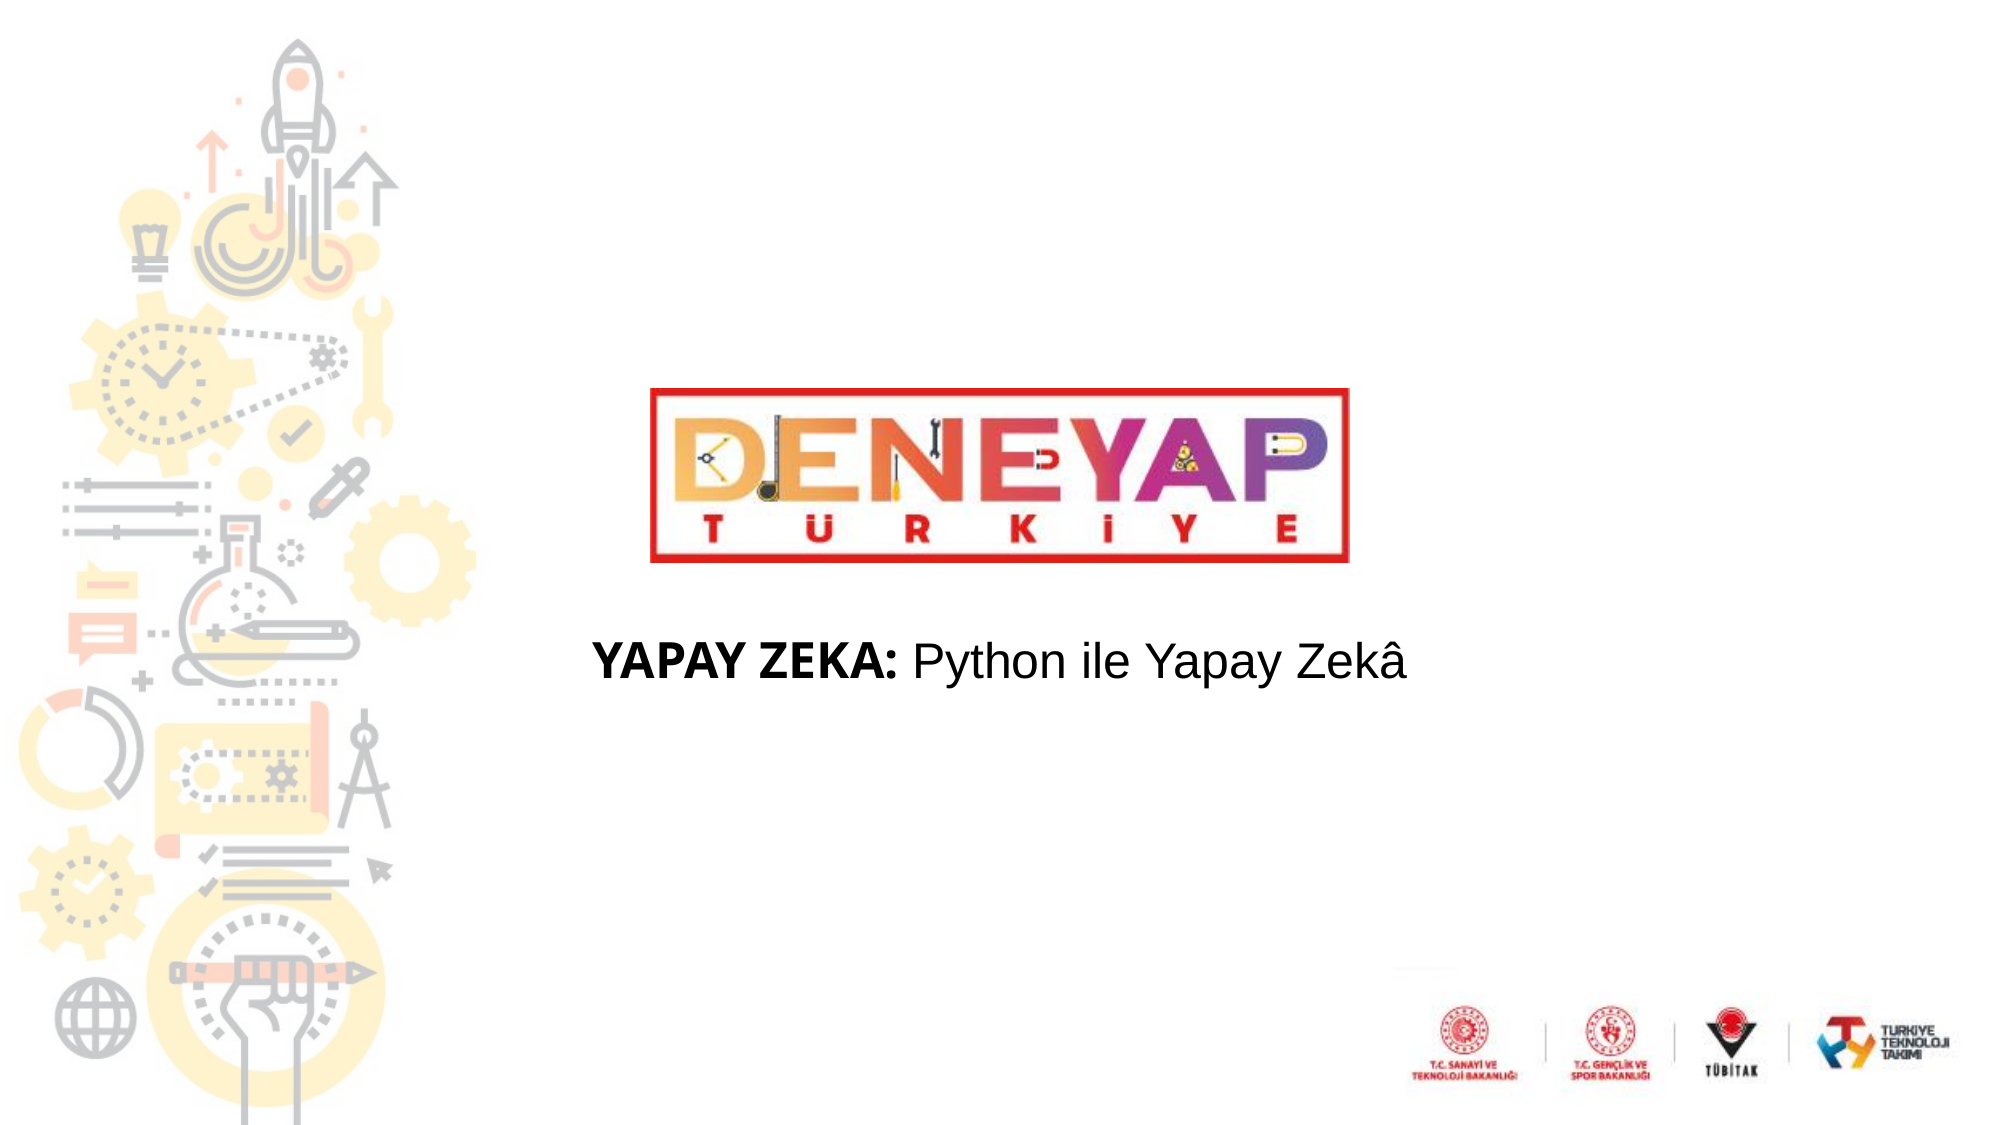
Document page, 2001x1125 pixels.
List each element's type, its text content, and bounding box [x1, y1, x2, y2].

picture [649, 387, 1351, 563]
text_box YAPAY ZEKA: Python ile Yapay Zekâ [494, 621, 1570, 697]
picture [1381, 967, 1972, 1105]
picture [4, 0, 489, 1125]
